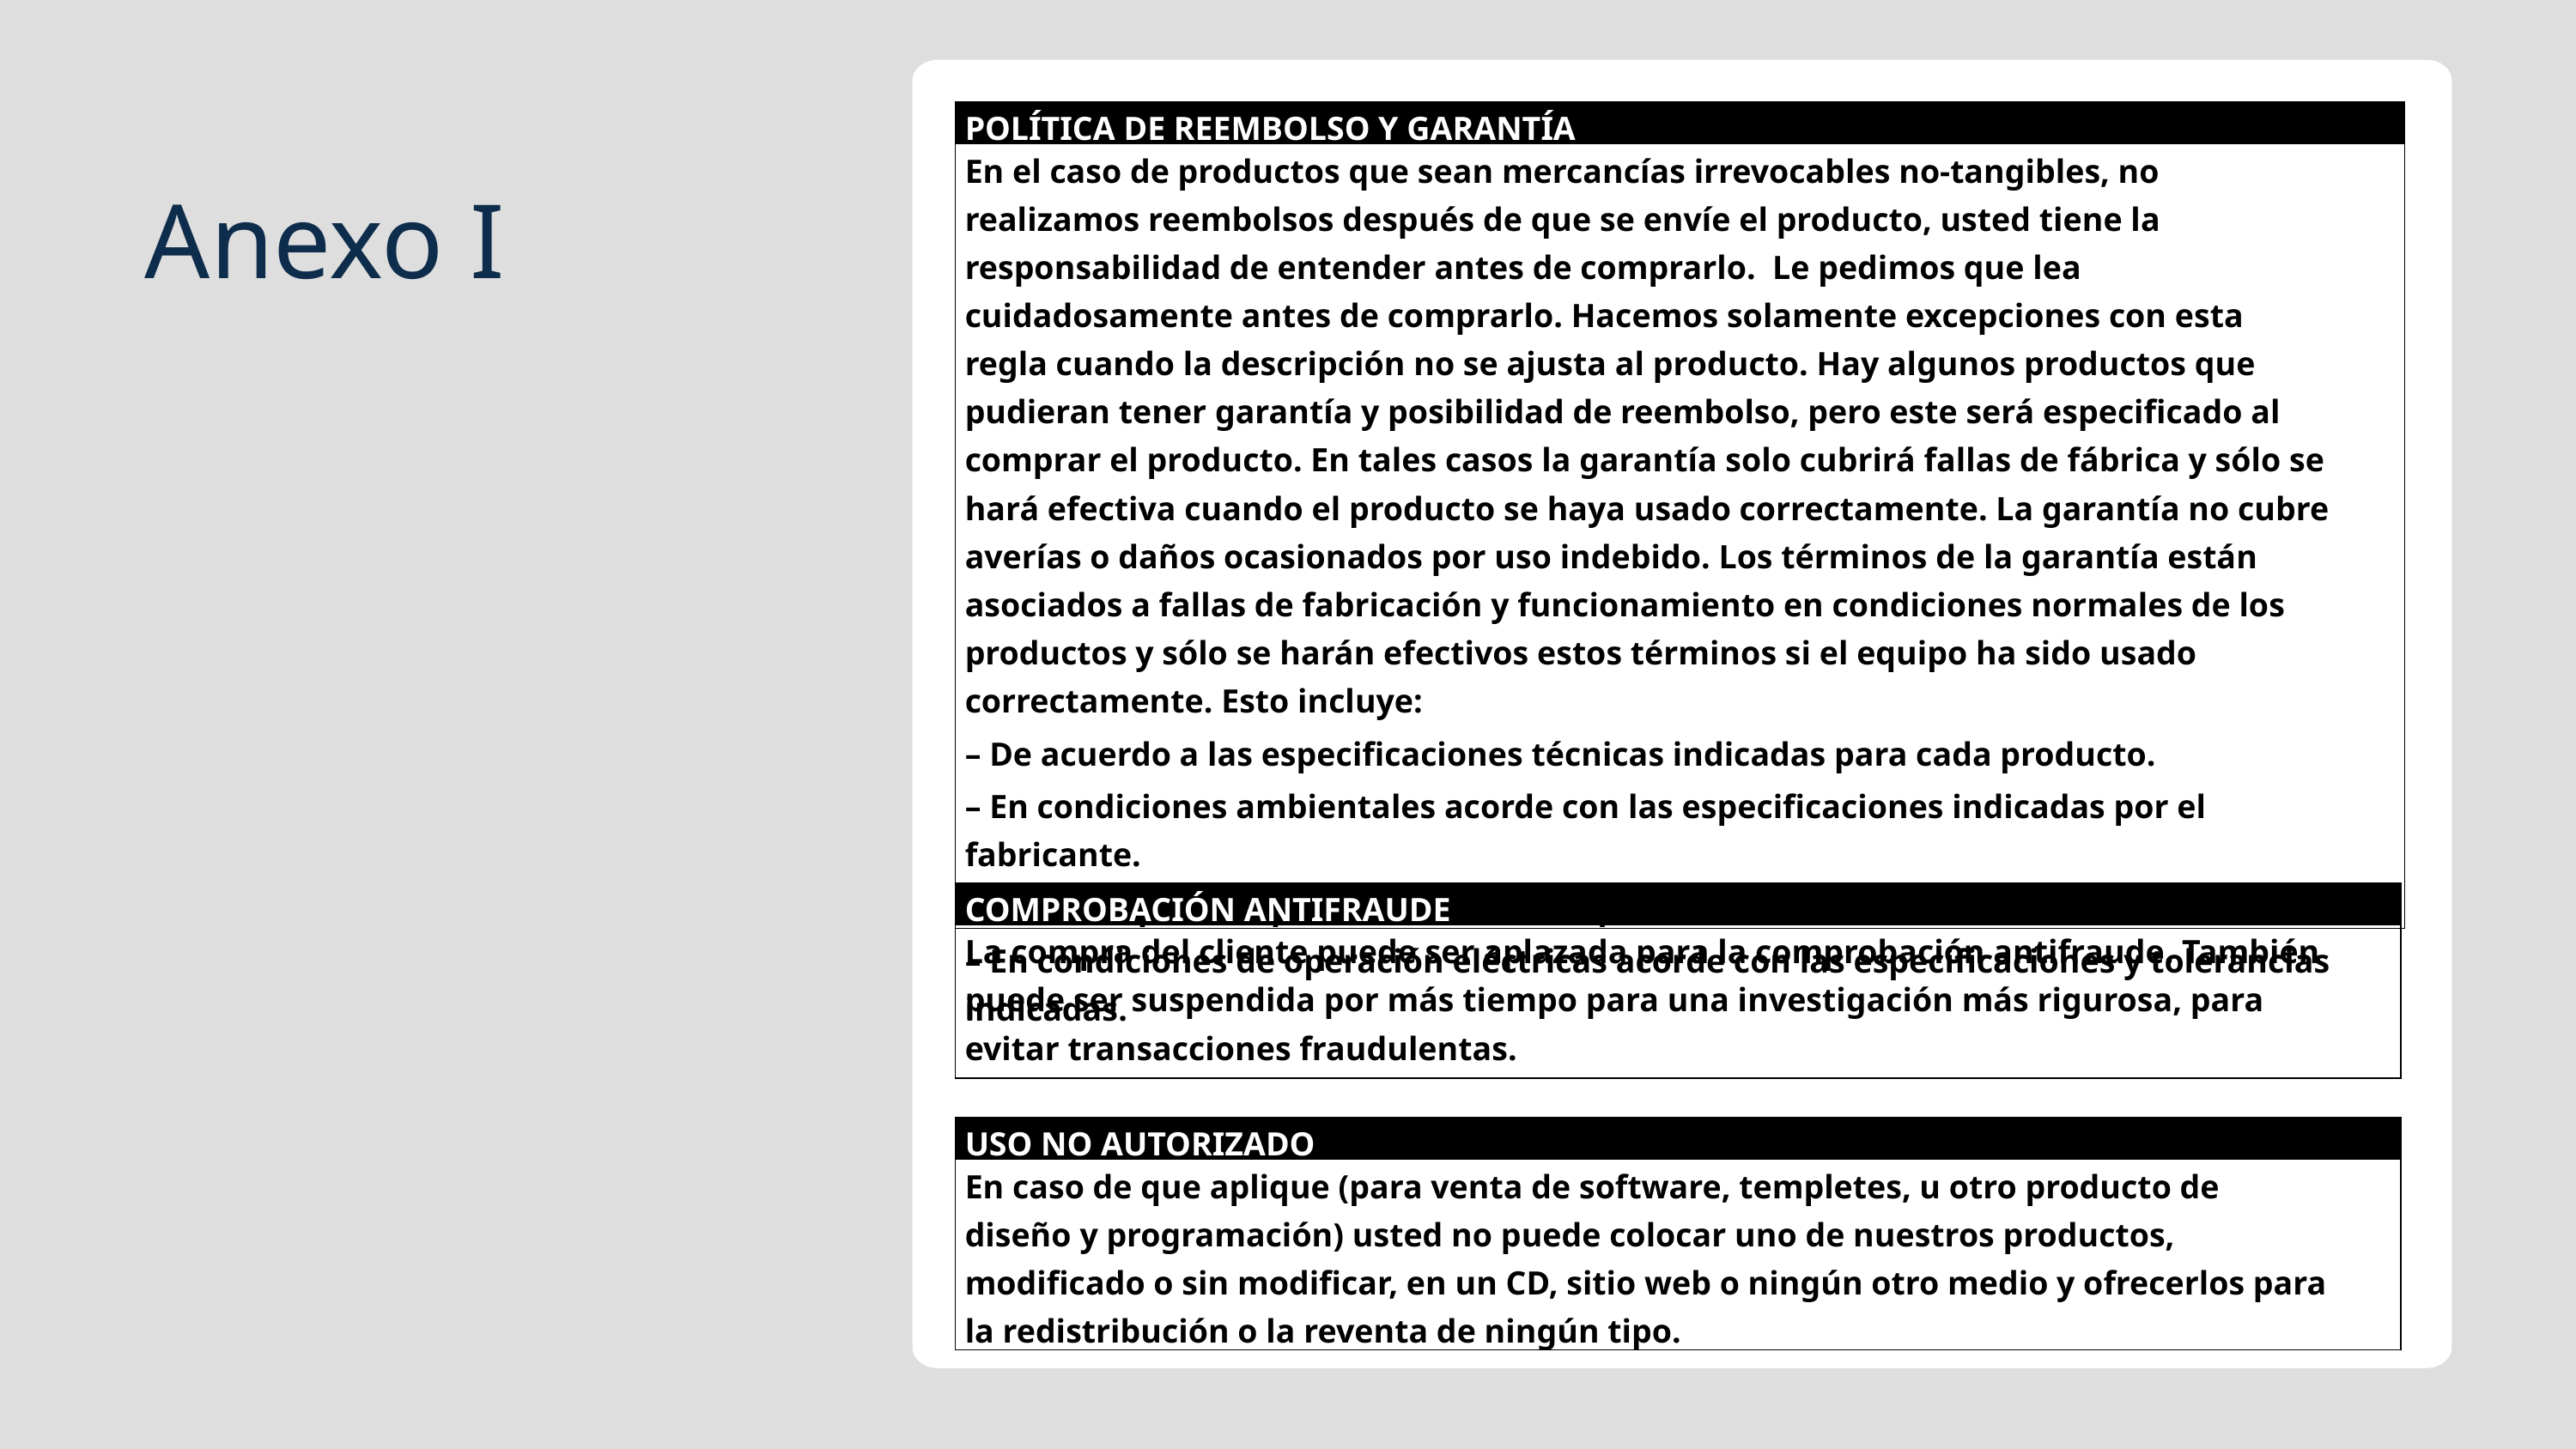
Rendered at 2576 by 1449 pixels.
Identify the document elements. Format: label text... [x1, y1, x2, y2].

text_box Anexo I [144, 175, 908, 300]
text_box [912, 59, 2452, 1368]
